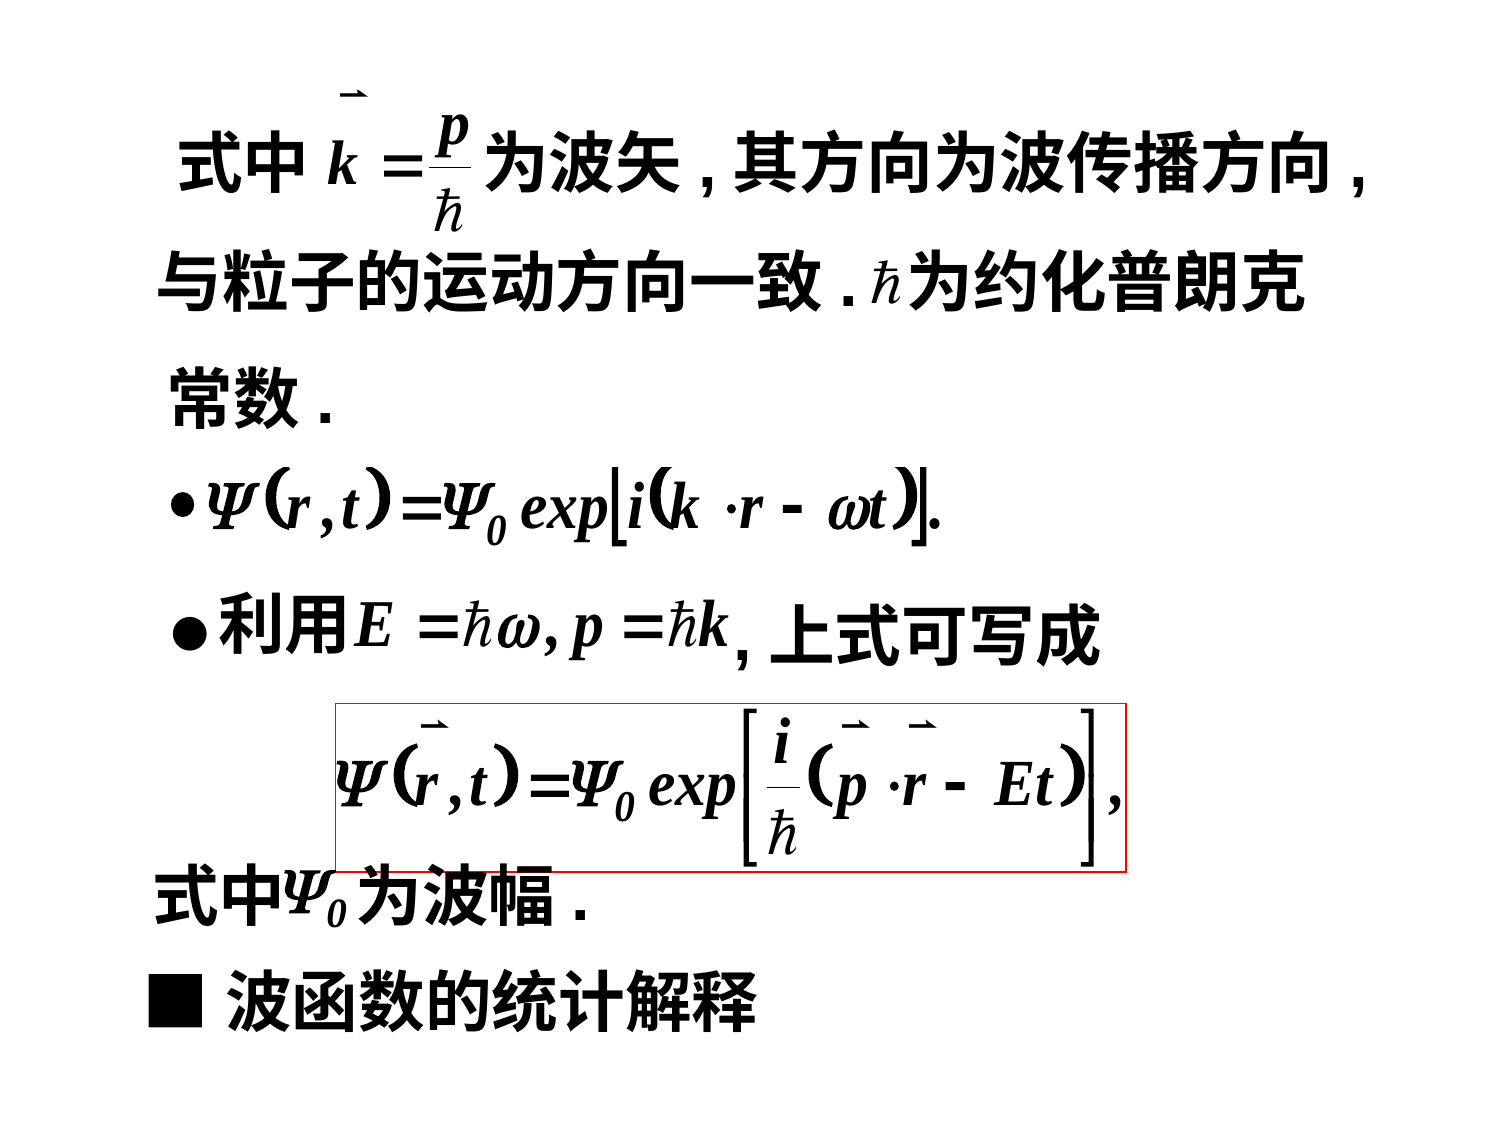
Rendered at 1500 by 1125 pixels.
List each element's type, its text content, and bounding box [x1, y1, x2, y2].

text_box ●利用 [156, 574, 382, 669]
text_box ■波函数的统计解释 [127, 952, 774, 1048]
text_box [324, 89, 476, 238]
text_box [867, 255, 907, 308]
text_box 为约化普朗克 [891, 231, 1424, 327]
text_box 为波幅. [353, 879, 605, 941]
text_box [170, 467, 942, 551]
text_box 式中 [161, 113, 319, 209]
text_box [348, 585, 739, 667]
text_box 常数. [151, 349, 350, 445]
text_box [336, 703, 1126, 872]
text_box 为波矢,其方向为波传播方向, [481, 113, 1402, 209]
text_box 式中 [137, 846, 316, 941]
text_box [283, 857, 353, 934]
text_box ,上式可写成 [719, 586, 1117, 681]
text_box 与粒子的运动方向一致. [140, 231, 891, 327]
